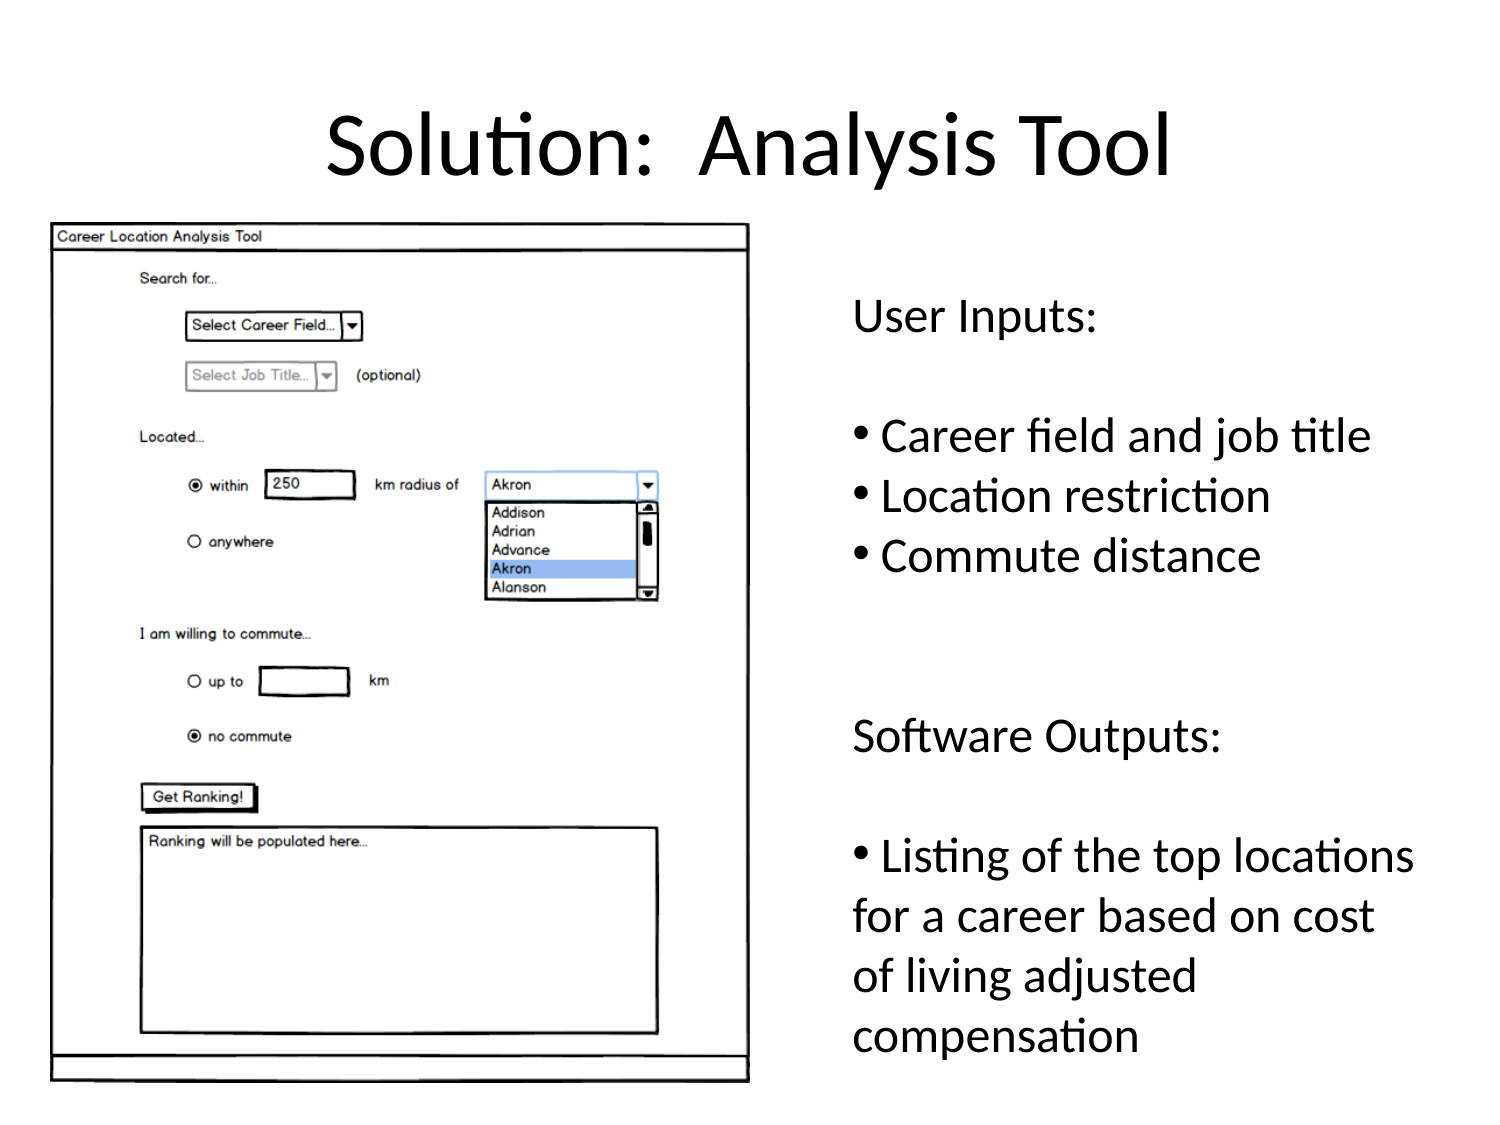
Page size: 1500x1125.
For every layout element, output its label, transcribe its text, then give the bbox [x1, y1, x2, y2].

picture [49, 221, 751, 1084]
title Solution: Analysis Tool [75, 45, 1425, 233]
text_box User Inputs: Career field and job title Location restriction Commute distance Software Outputs: Listing of the top locations for a career based on cost of living adjusted compensation [837, 274, 1438, 1070]
